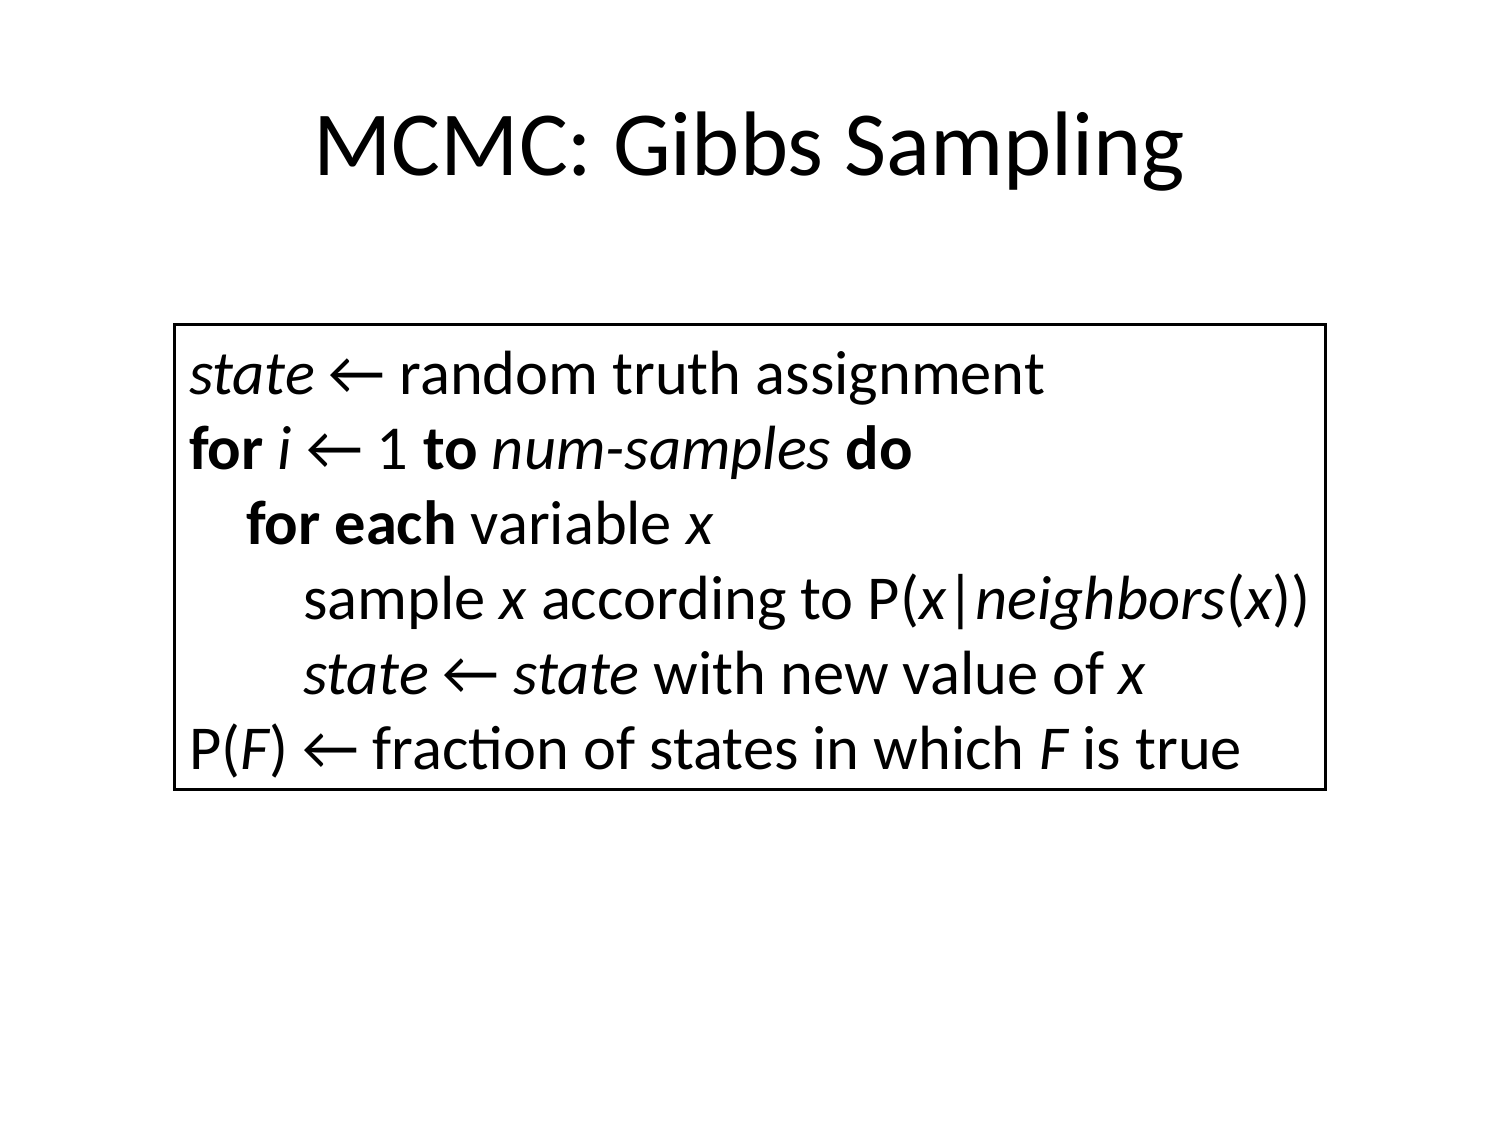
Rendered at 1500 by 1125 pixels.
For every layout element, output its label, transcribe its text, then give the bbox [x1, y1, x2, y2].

title MCMC: Gibbs Sampling [75, 45, 1425, 233]
text_box state ← random truth assignment for i ← 1 to num-samples do for each variable x sample x according to P(x|neighbors(x)) state ← state with new value of x P(F) ← fraction of states in which F is true [174, 324, 1326, 790]
